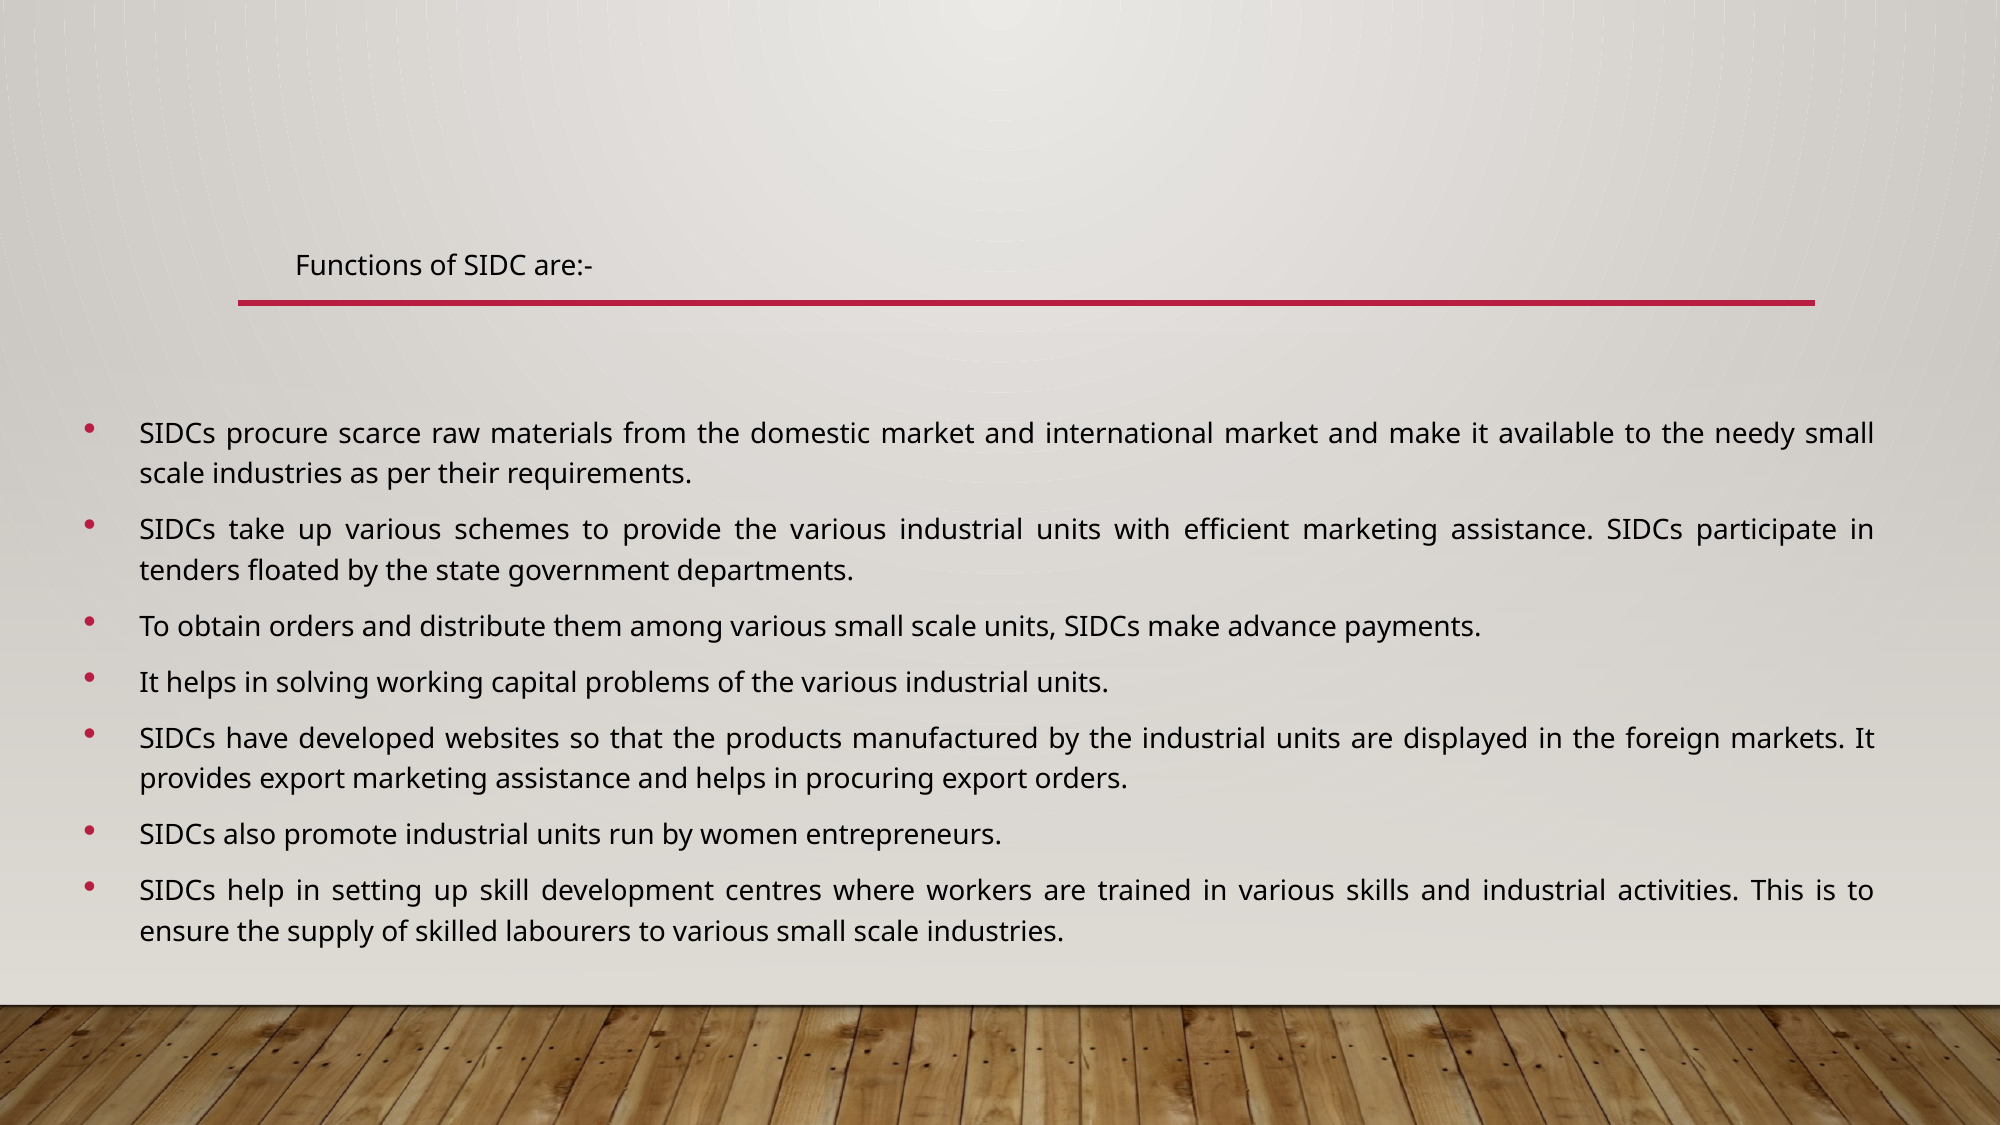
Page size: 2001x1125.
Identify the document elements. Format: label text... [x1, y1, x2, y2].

picture [0, 1005, 2000, 1125]
list Functions of SIDC are:- SIDCs procure scarce raw materials from the domestic market and international market and make it available to the needy small scale industries as per their requirements. SIDCs take up various schemes to provide the various industrial units with efficient marketing assistance. SIDCs participate in tenders floated by the state government departments. To obtain orders and distribute them among various small scale units, SIDCs make advance payments. It helps in solving working capital problems of the various industrial units. SIDCs have developed websites so that the products manufactured by the industrial units are displayed in the foreign markets. It provides export marketing assistance and helps in procuring export orders. SIDCs also promote industrial units run by women entrepreneurs. SIDCs help in setting up skill development centres where workers are trained in various skills and industrial activities. This is to ensure the supply of skilled labourers to various small scale industries. [69, 183, 1892, 957]
